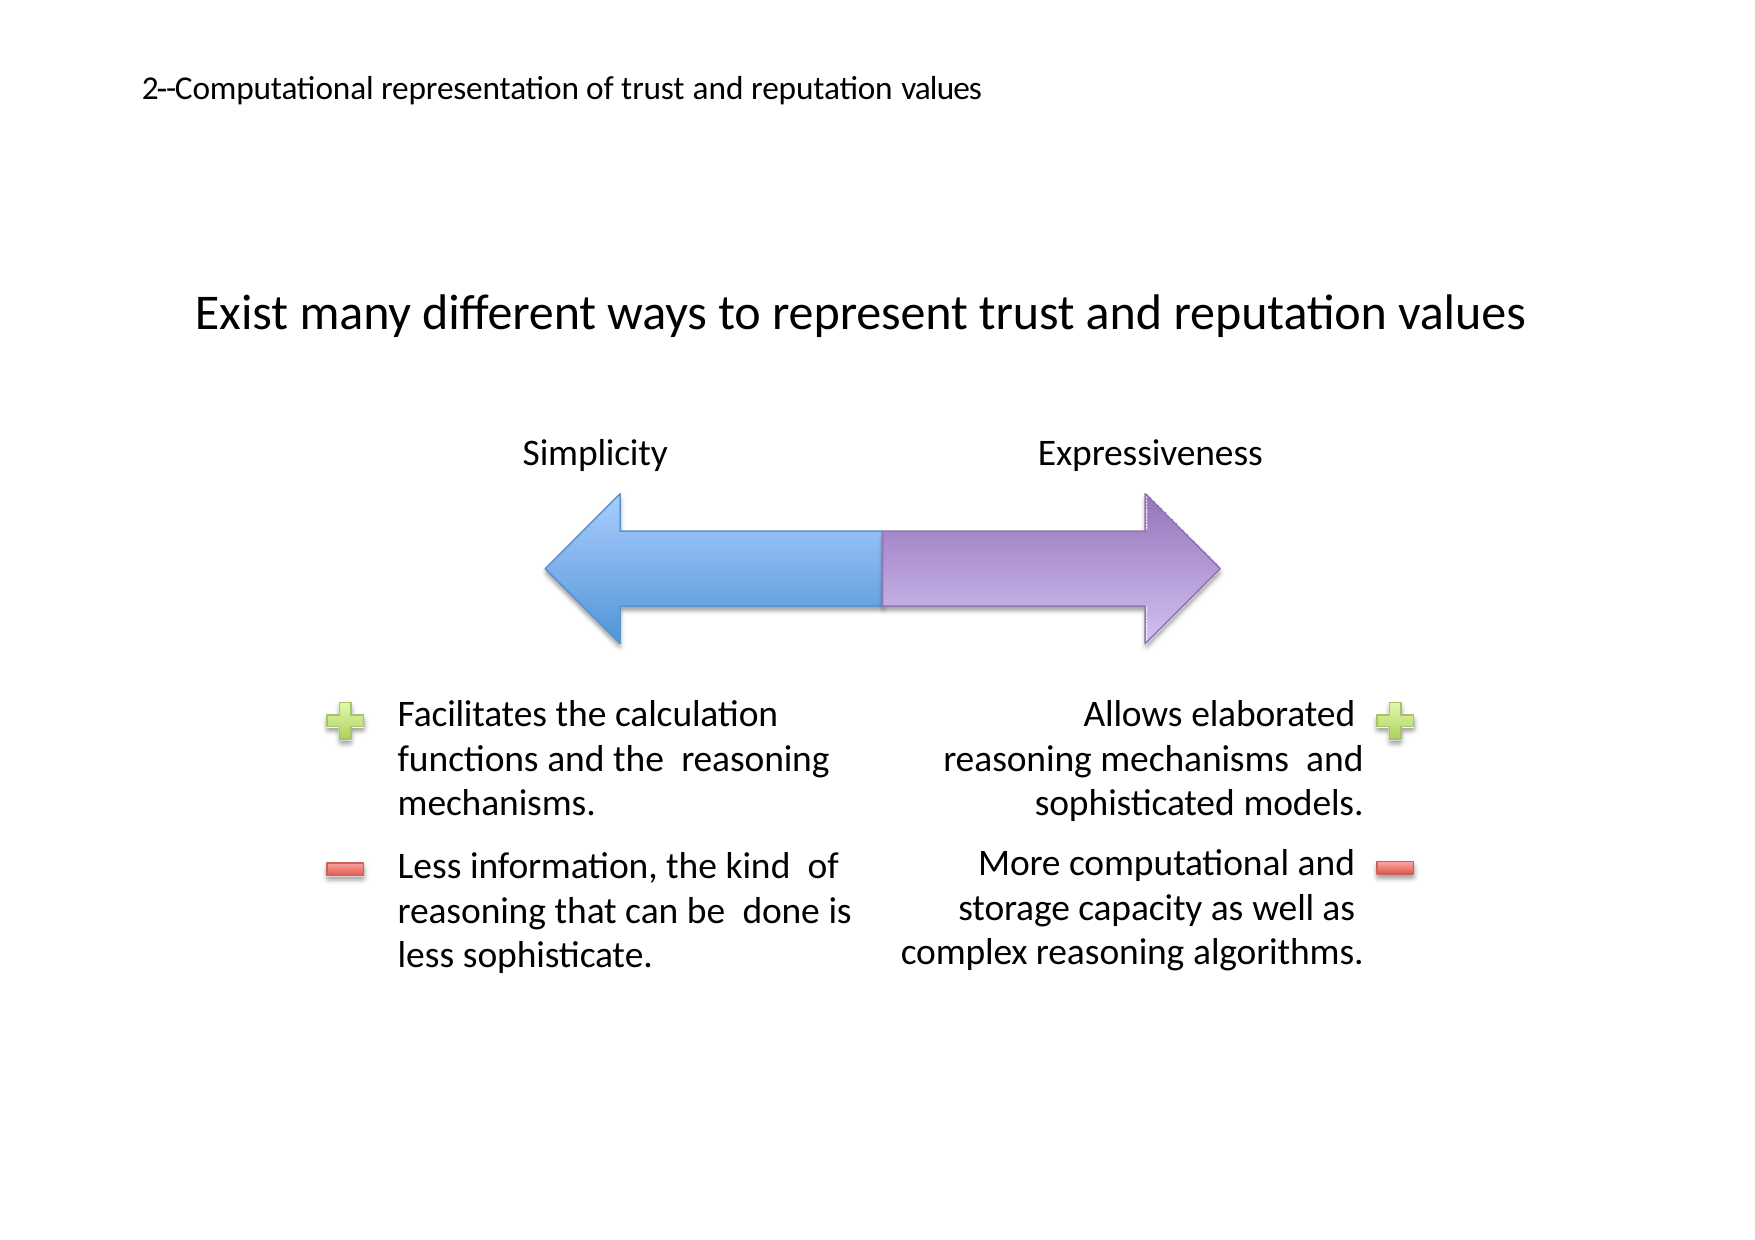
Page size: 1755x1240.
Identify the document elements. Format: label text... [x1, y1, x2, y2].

title Exist many diﬀerent ways to represent trust and reputation values [192, 277, 1665, 487]
text_box Allows elaborated reasoning mechanisms and sophisticated models. More computational and storage capacity as well as complex reasoning algorithms. [839, 688, 1365, 974]
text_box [318, 858, 372, 888]
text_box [318, 697, 372, 752]
text_box Facilitates the calculation functions and the reasoning mechanisms. Less information, the kind of reasoning that can be done is less sophisticate. [395, 688, 878, 977]
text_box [1368, 856, 1422, 886]
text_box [1368, 697, 1422, 752]
picture [536, 489, 1229, 656]
text_box 2 -­‐ Computational representation of trust and reputation values [139, 63, 1640, 106]
